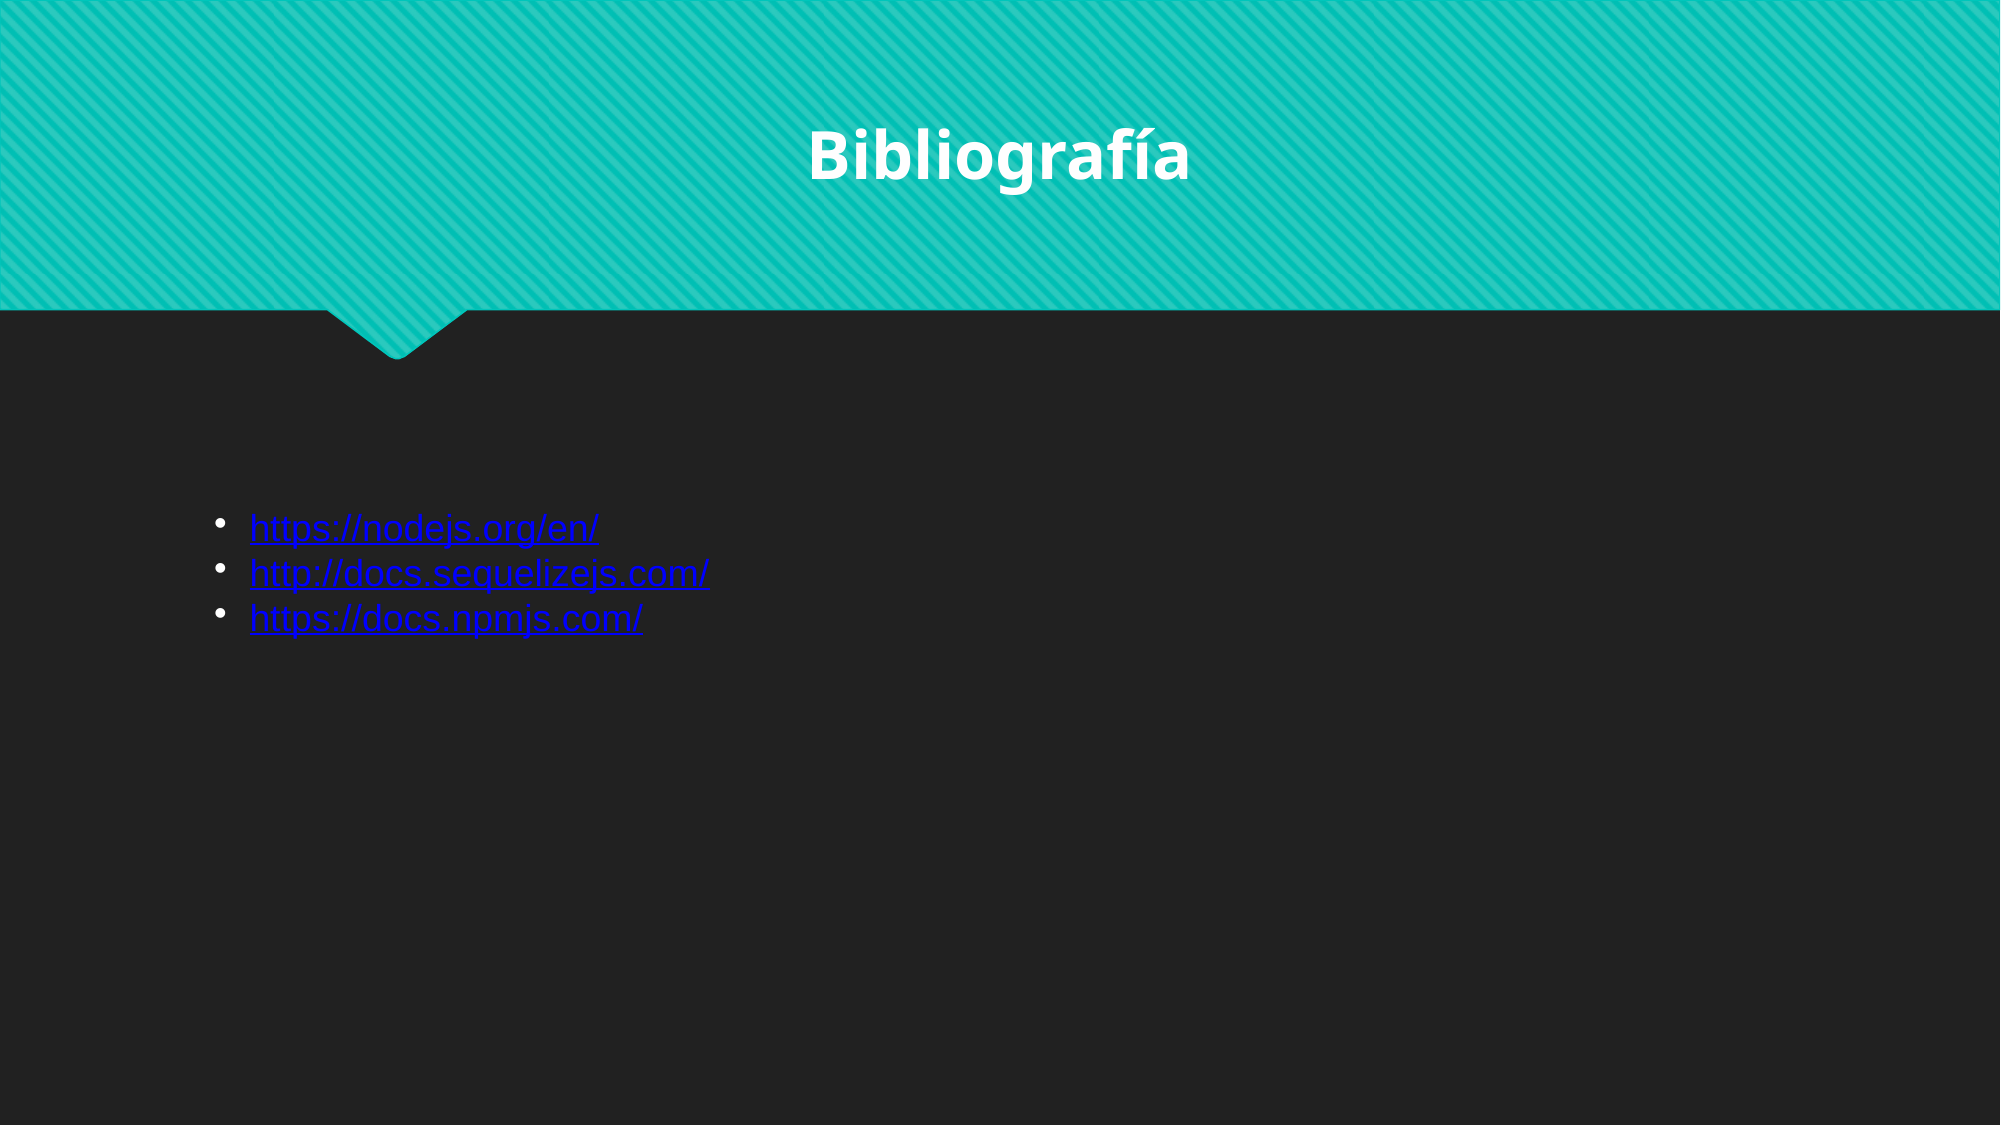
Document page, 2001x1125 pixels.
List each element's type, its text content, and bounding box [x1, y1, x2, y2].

picture [1, 1, 1999, 357]
text_box Bibliografía [132, 73, 1867, 233]
text_box https://nodejs.org/en/ http://docs.sequelizejs.com/ https://docs.npmjs.com/ [199, 496, 1040, 679]
